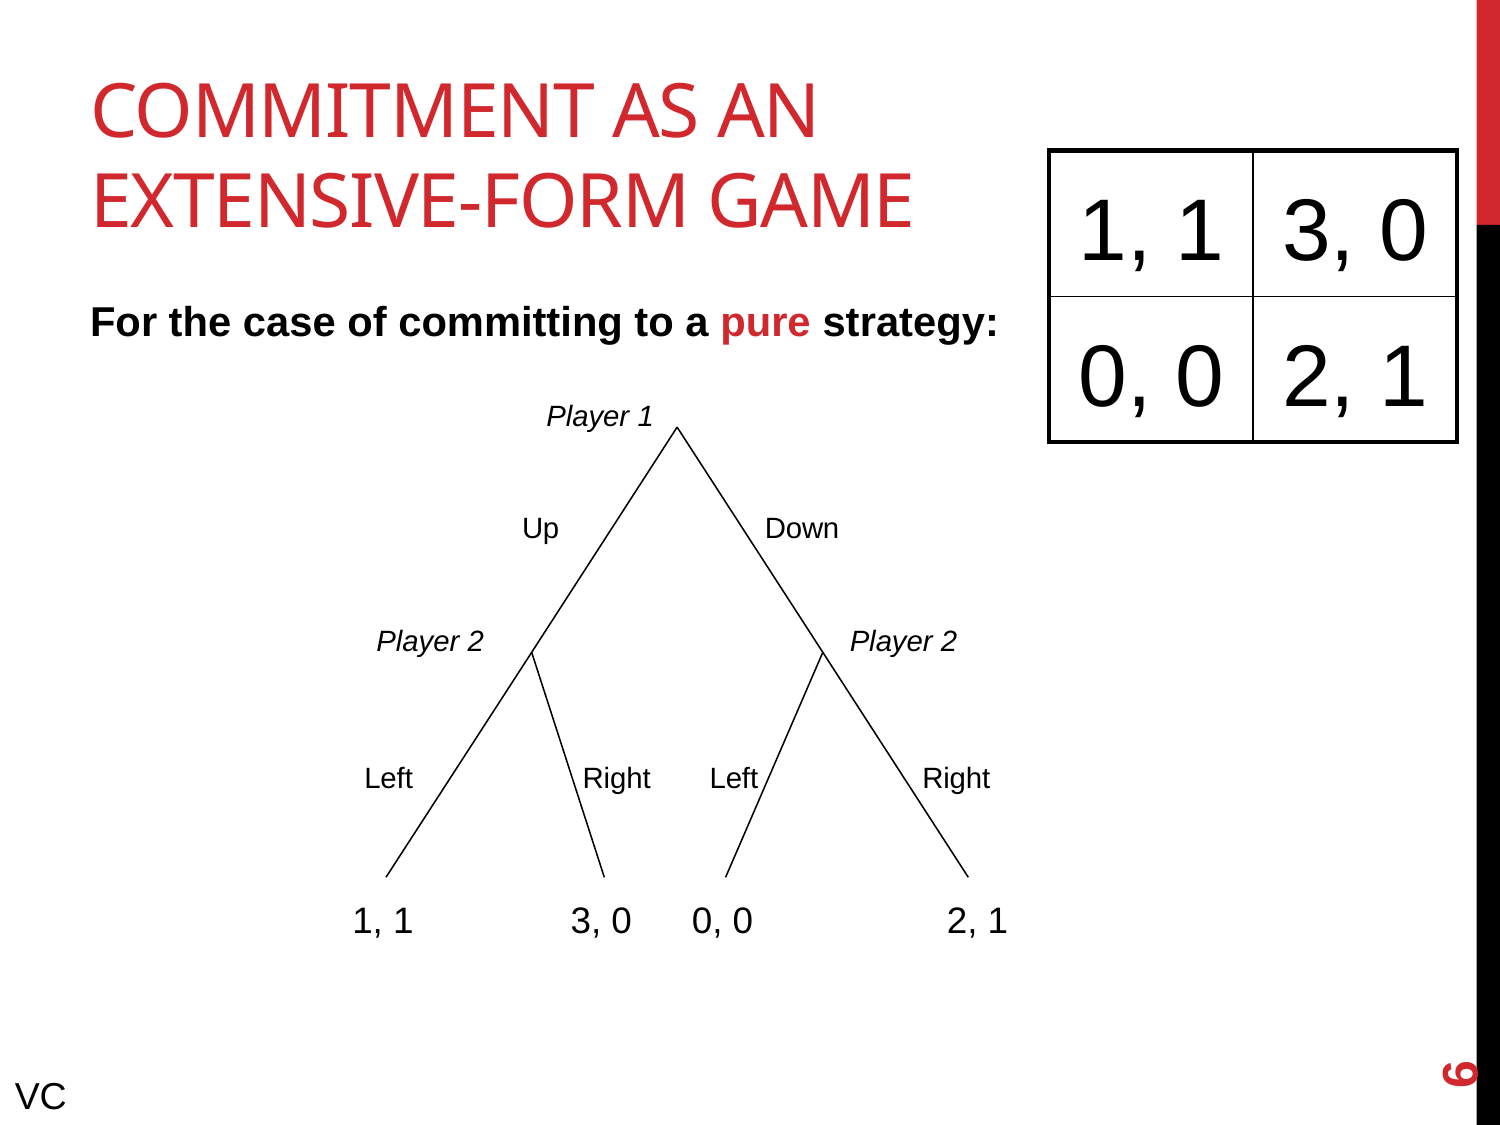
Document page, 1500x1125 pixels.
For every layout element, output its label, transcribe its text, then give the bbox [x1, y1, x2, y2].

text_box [337, 389, 1079, 950]
text_box VC [0, 1064, 115, 1125]
table_cell 2, 1 [1254, 297, 1455, 440]
slide_number 6 [1427, 887, 1488, 1104]
list For the case of committing to a pure strategy: [75, 287, 1325, 1005]
title Commitment as an extensive-form game [75, 25, 1025, 250]
table_cell 0, 0 [1051, 297, 1252, 440]
table_header 1, 1 [1051, 153, 1252, 296]
table_header 3, 0 [1254, 153, 1455, 296]
